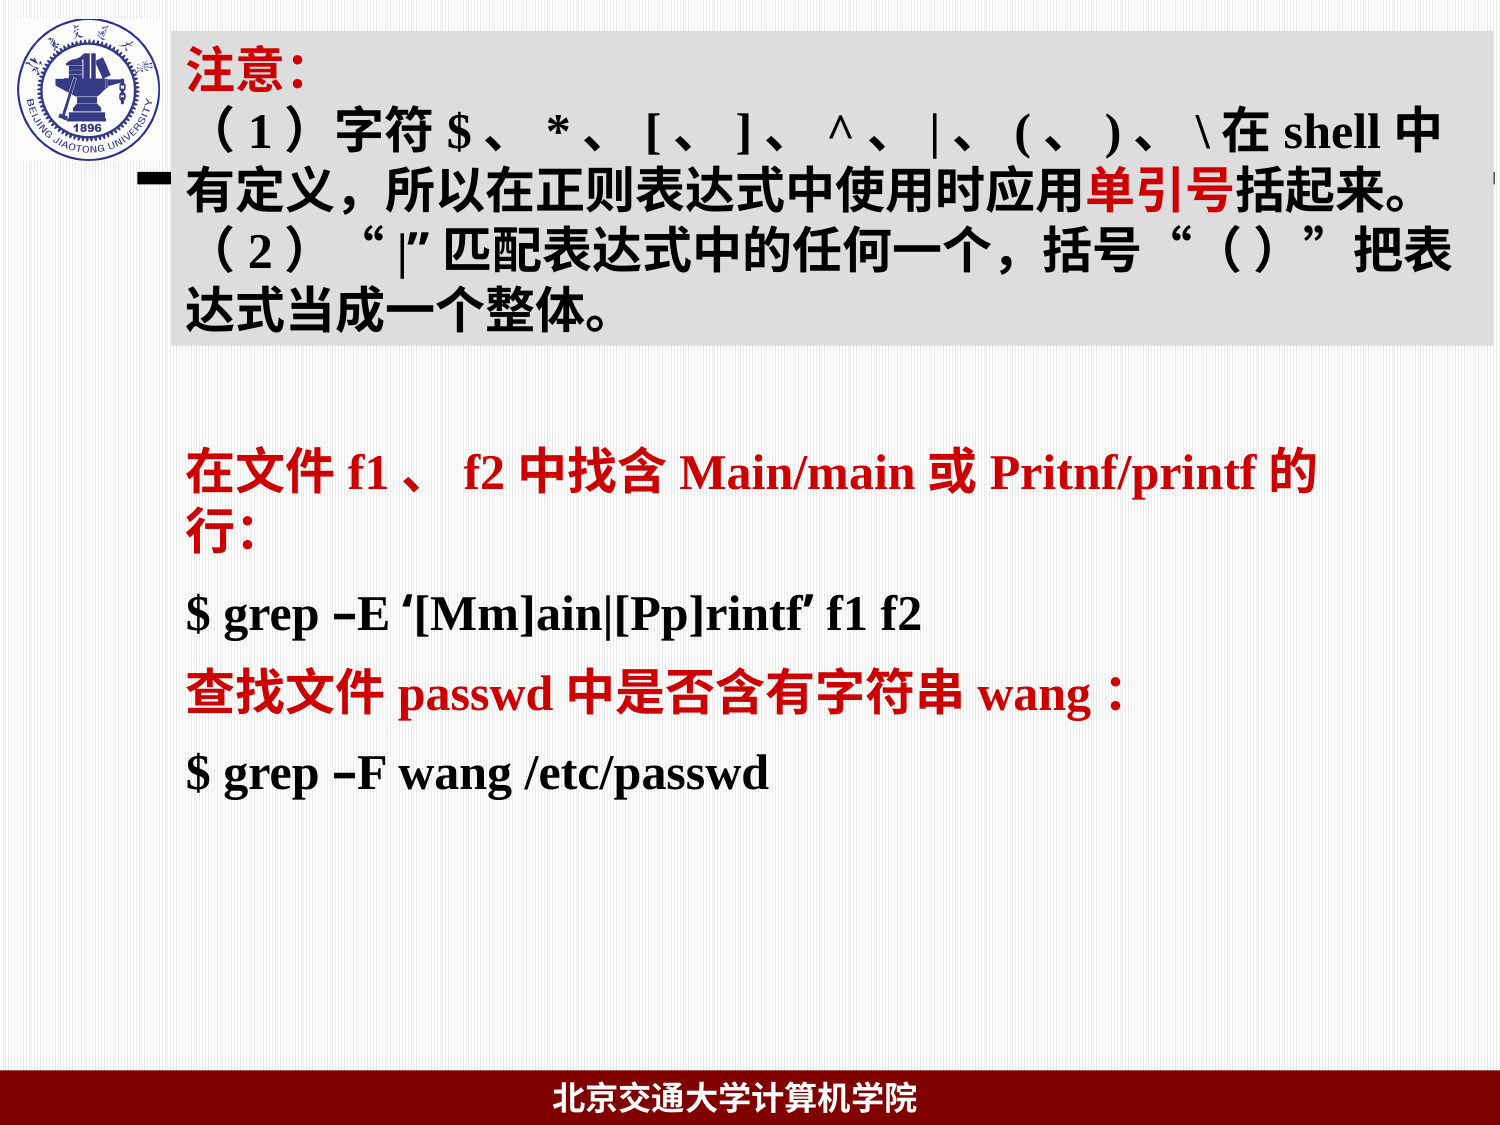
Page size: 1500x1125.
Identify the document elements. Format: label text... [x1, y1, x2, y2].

text_box 在文件f1、f2中找含Main/main或Pritnf/printf的行： $ grep –E ‘[Mm]ain|[Pp]rintf’ f1 f2 查找文件passwd中是否含有字符串wang： $ grep –F wang /etc/passwd [171, 432, 1400, 808]
text_box 注意： （1）字符$、*、[、]、^、|、(、)、\在shell中有定义，所以在正则表达式中使用时应用单引号括起来。 （2）“|”匹配表达式中的任何一个，括号“（ ）”把表达式当成一个整体。 [171, 30, 1494, 346]
picture [17, 19, 160, 161]
